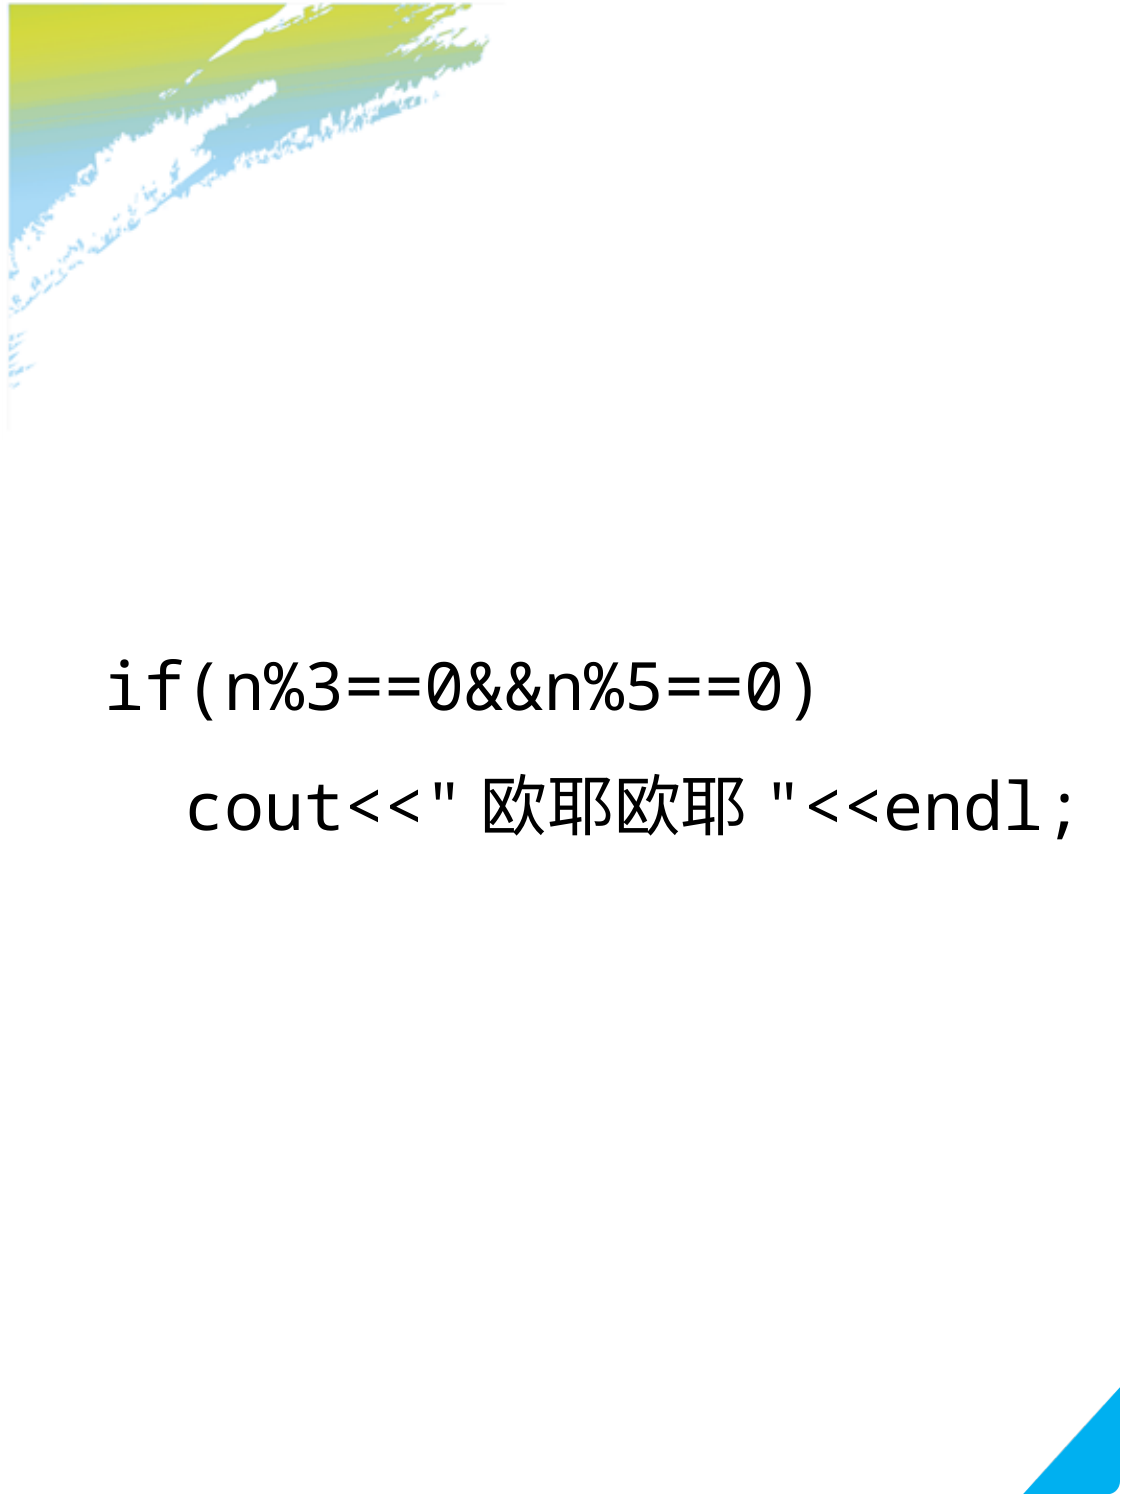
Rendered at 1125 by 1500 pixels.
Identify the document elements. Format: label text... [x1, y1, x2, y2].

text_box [1, 0, 523, 440]
picture [1023, 1387, 1118, 1492]
text_box if(n%3==0&&n%5==0) cout<<"欧耶欧耶"<<endl; [89, 596, 1125, 851]
picture [1114, 1487, 1120, 1494]
